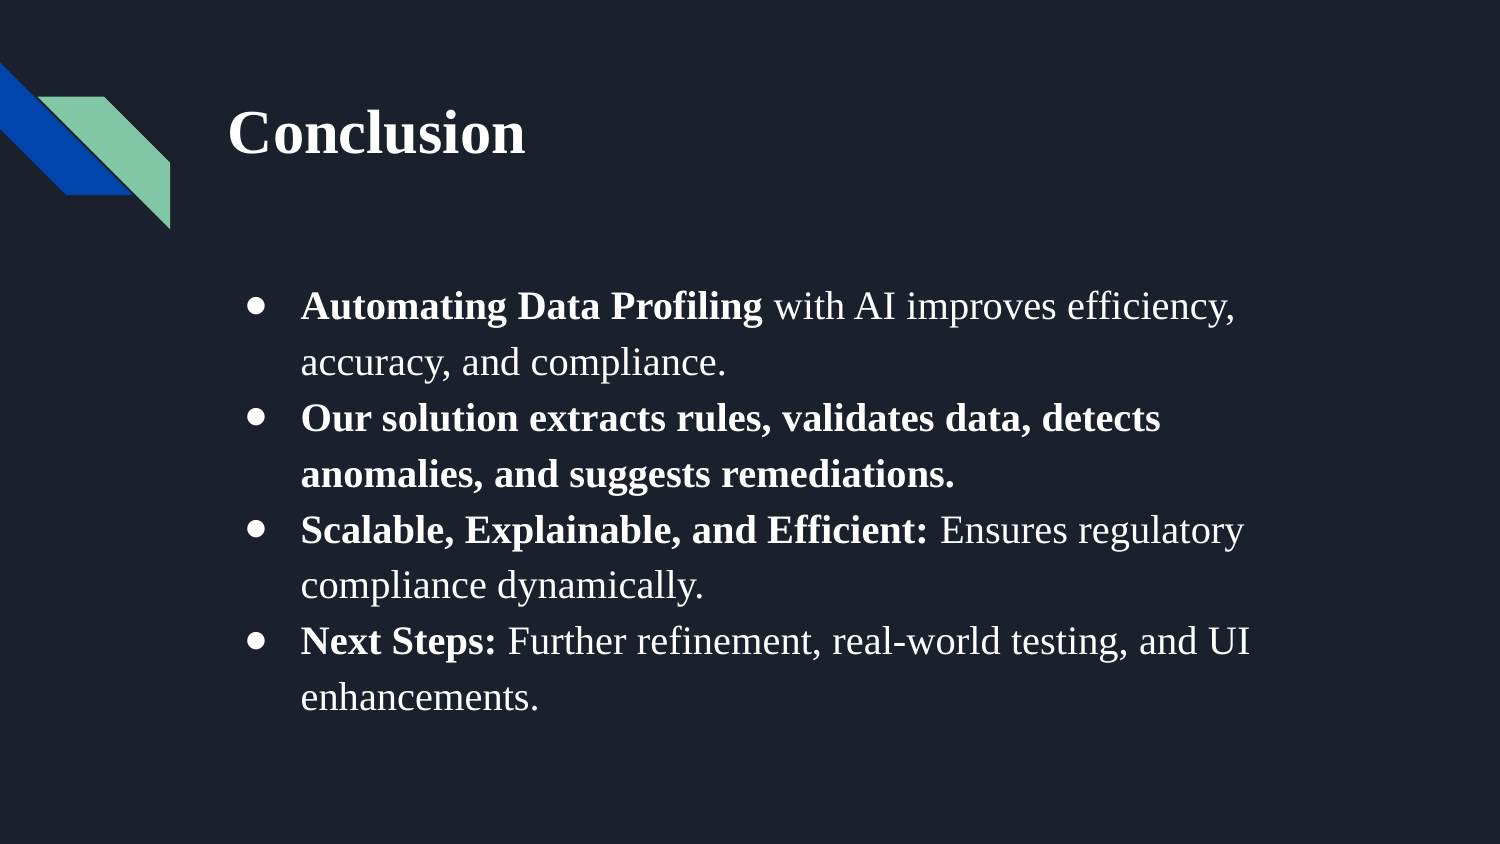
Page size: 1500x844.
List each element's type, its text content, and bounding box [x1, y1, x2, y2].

list Automating Data Profiling with AI improves efficiency, accuracy, and compliance. Our solution extracts rules, validates data, detects anomalies, and suggests remediations. Scalable, Explainable, and Efficient: Ensures regulatory compliance dynamically. Next Steps: Further refinement, real-world testing, and UI enhancements. [212, 257, 1368, 735]
title Conclusion [212, 64, 1368, 215]
